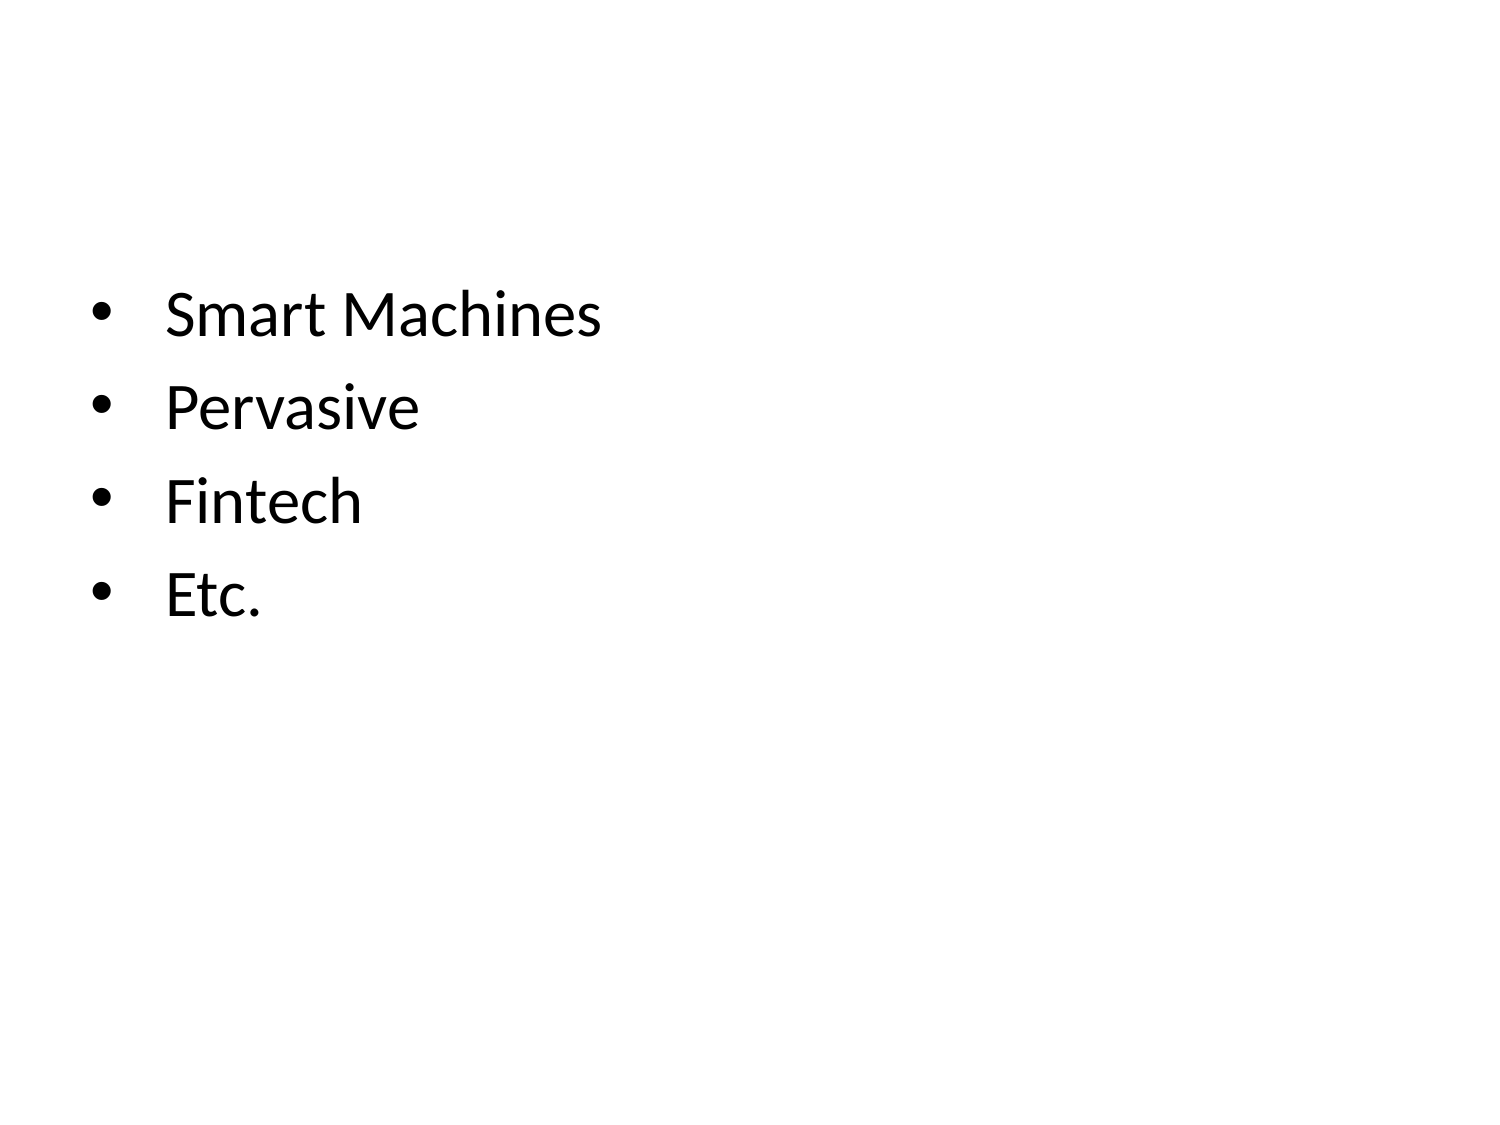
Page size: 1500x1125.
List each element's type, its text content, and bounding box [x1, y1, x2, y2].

list Smart Machines Pervasive Fintech Etc. [75, 262, 1425, 1005]
